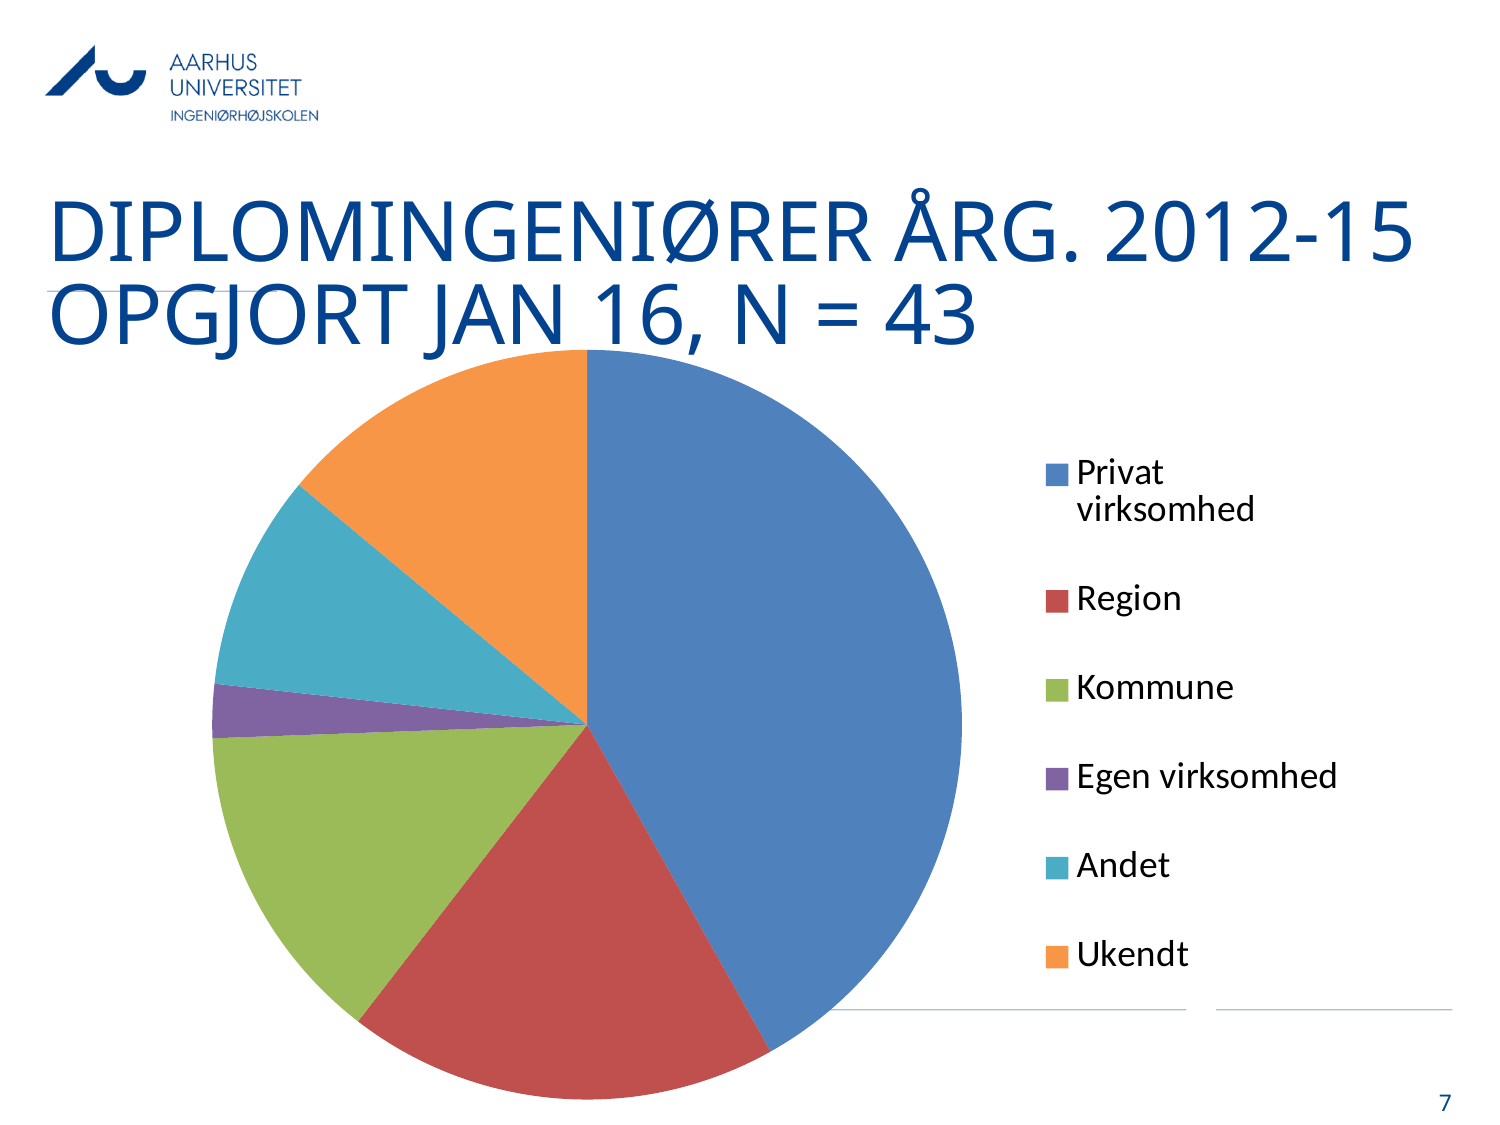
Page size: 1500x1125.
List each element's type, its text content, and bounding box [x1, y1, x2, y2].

chart [46, 314, 1500, 1125]
title DIPLOMINGENIØRER Årg. 2012-15 opgjort jan 16, n = 43 [46, 194, 1453, 313]
picture [41, 42, 716, 145]
